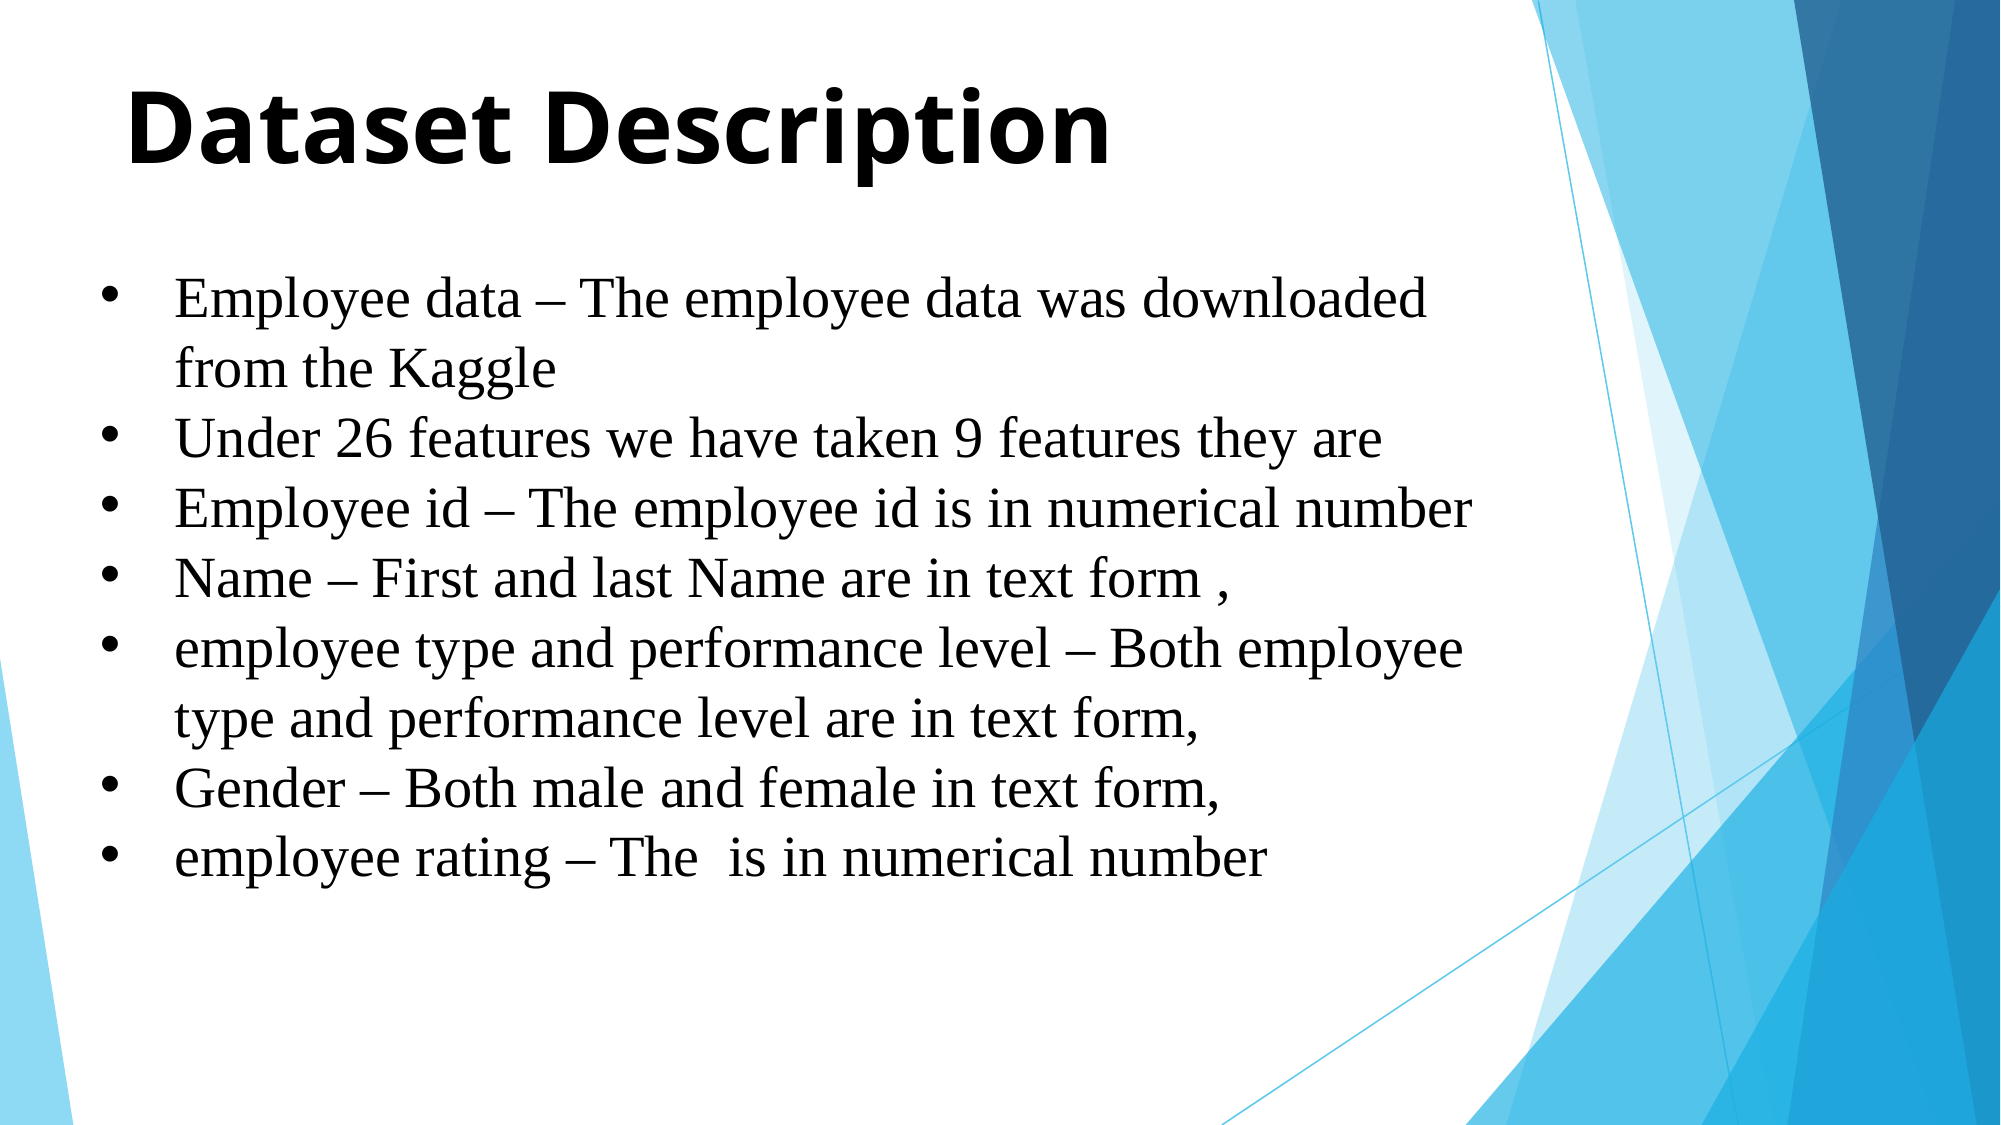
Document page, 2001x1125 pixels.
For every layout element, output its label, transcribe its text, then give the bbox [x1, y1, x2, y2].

title Dataset Description [123, 63, 1877, 188]
list Employee data – The employee data was downloaded from the Kaggle Under 26 features we have taken 9 features they are Employee id – The employee id is in numerical number Name – First and last Name are in text form , employee type and performance level – Both employee type and performance level are in text form, Gender – Both male and female in text form, employee rating – The is in numerical number [99, 258, 1550, 895]
